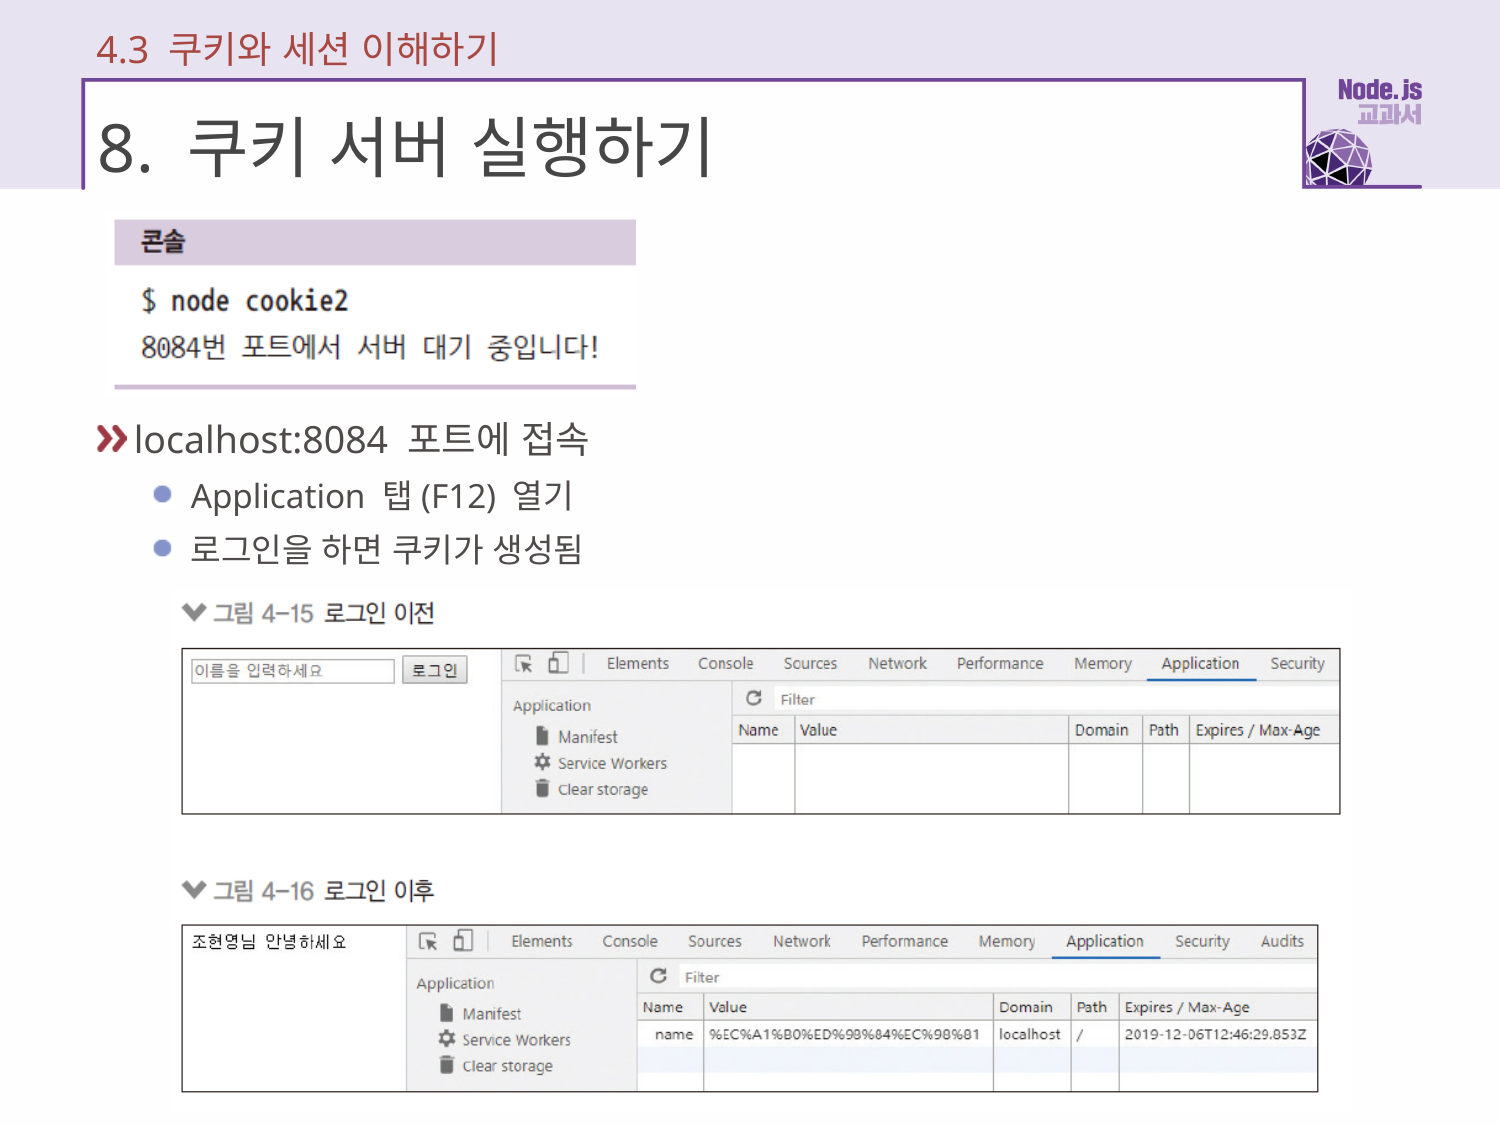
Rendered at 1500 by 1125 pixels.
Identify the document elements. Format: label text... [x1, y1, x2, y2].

text_box 4.3 쿠키와 세션 이해하기 [81, 14, 807, 62]
list localhost:8084 포트에 접속 Application 탭(F12) 열기 로그인을 하면 쿠키가 생성됨 [81, 222, 1412, 1037]
picture [0, 0, 1500, 1125]
title 8. 쿠키 서버 실행하기 [82, 61, 1413, 193]
